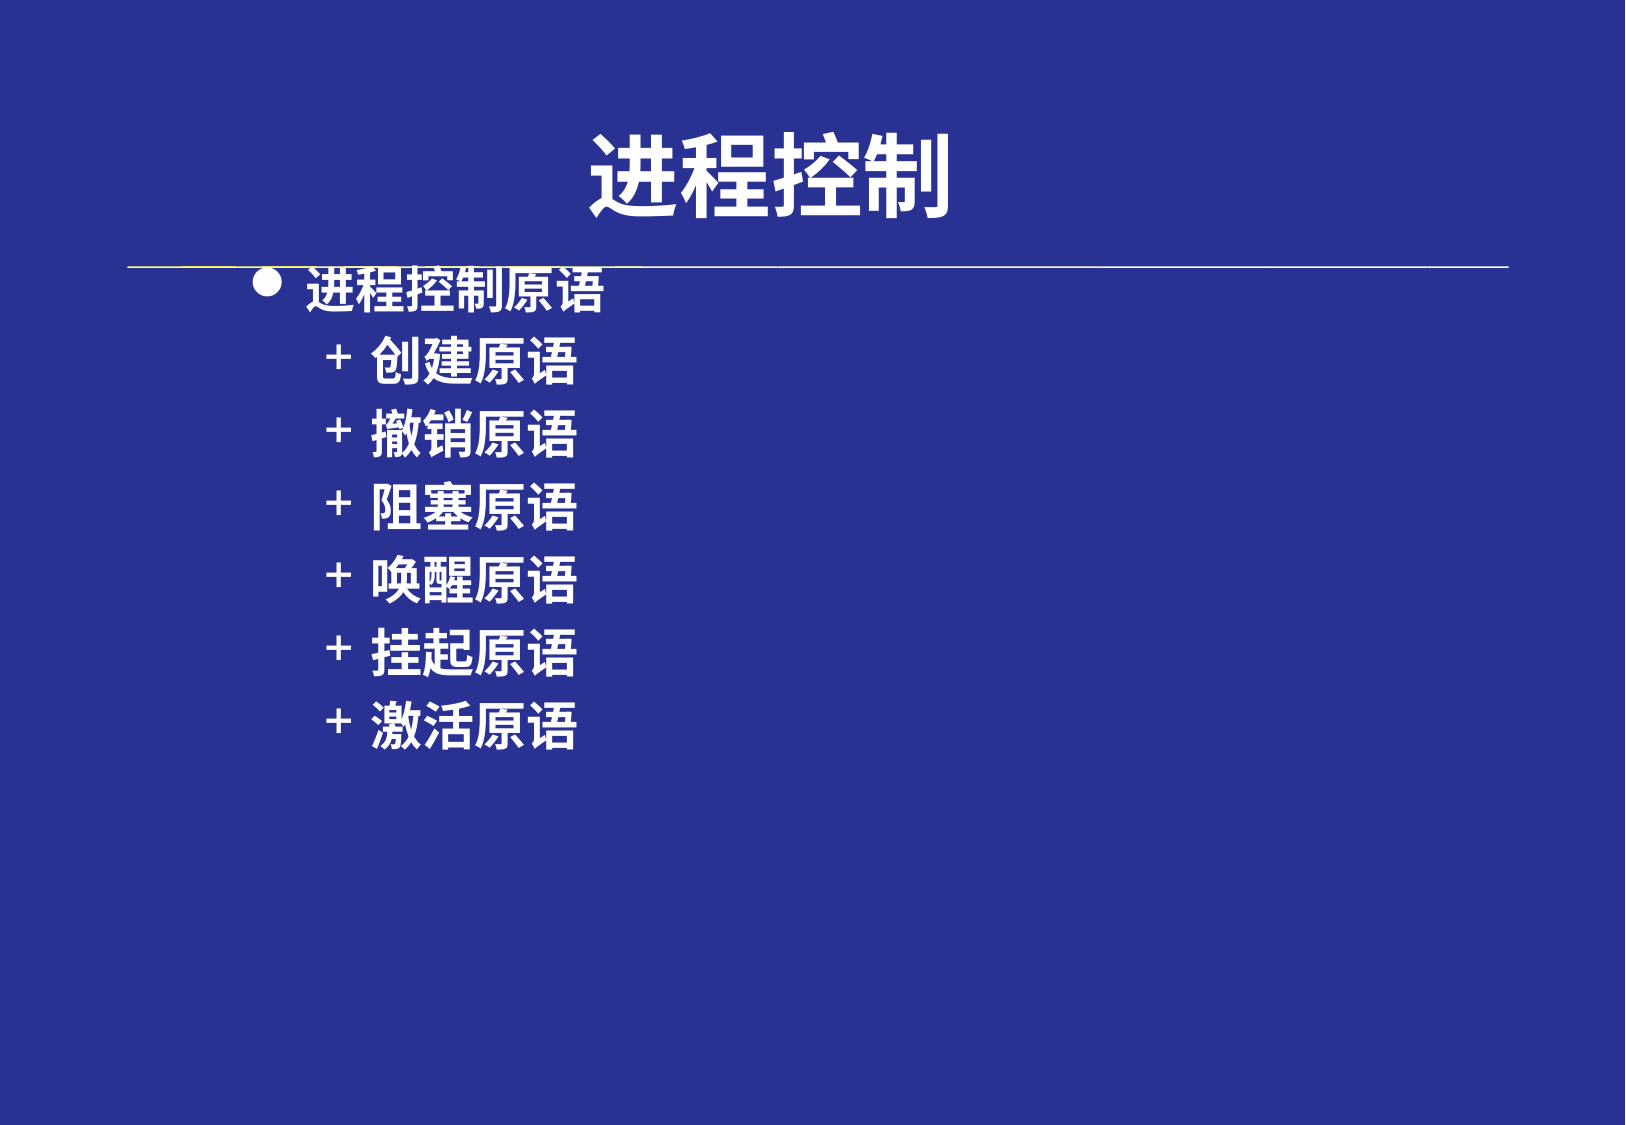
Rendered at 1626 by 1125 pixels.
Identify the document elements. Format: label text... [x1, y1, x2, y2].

list 进程控制原语 创建原语 撤销原语 阻塞原语 唤醒原语 挂起原语 激活原语 [233, 268, 912, 904]
title 进程控制 [80, 79, 1463, 268]
text_box [450, 268, 725, 325]
